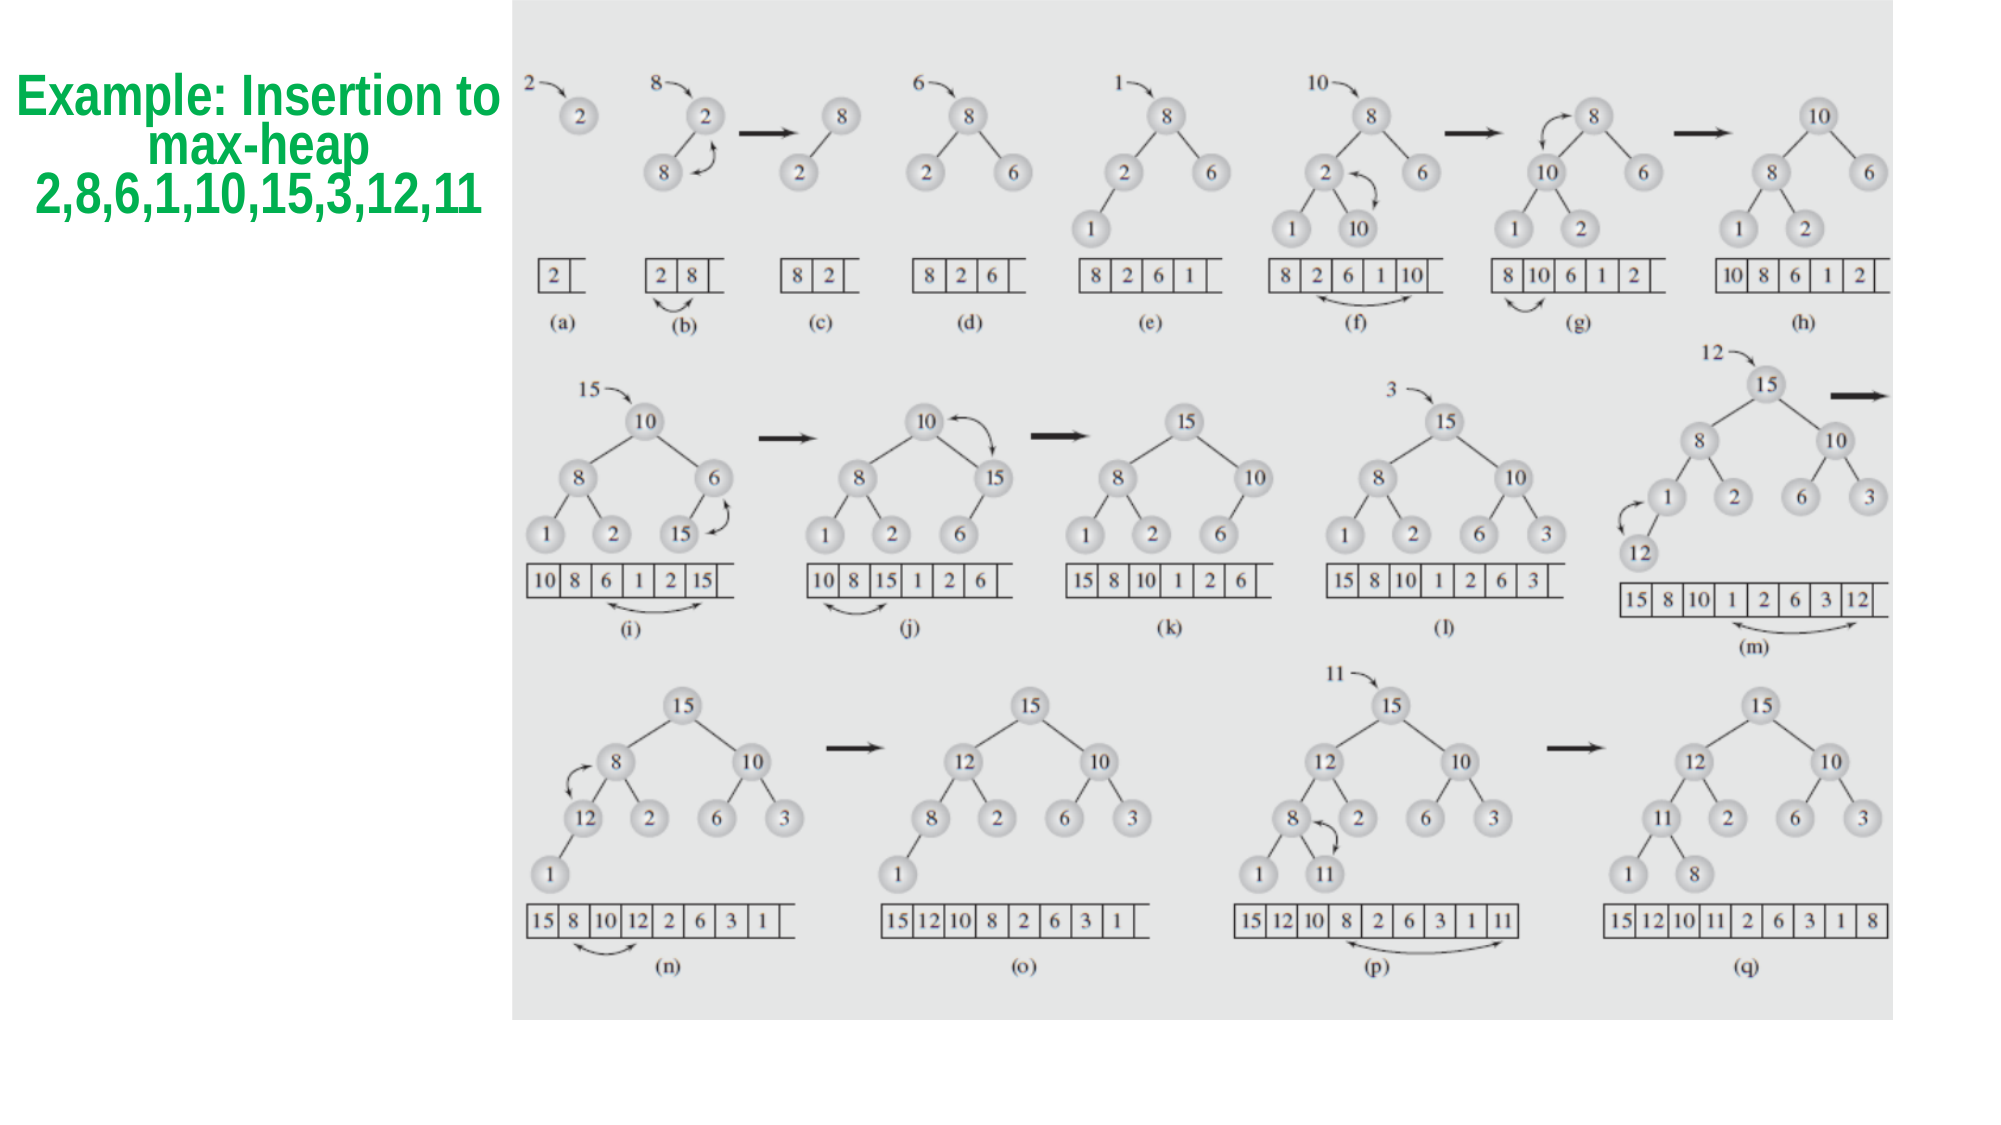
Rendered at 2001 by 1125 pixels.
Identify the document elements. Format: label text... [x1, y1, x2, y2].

title Example: Insertion to max-heap 2,8,6,1,10,15,3,12,11 [0, 20, 538, 280]
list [692, 0, 1712, 1125]
